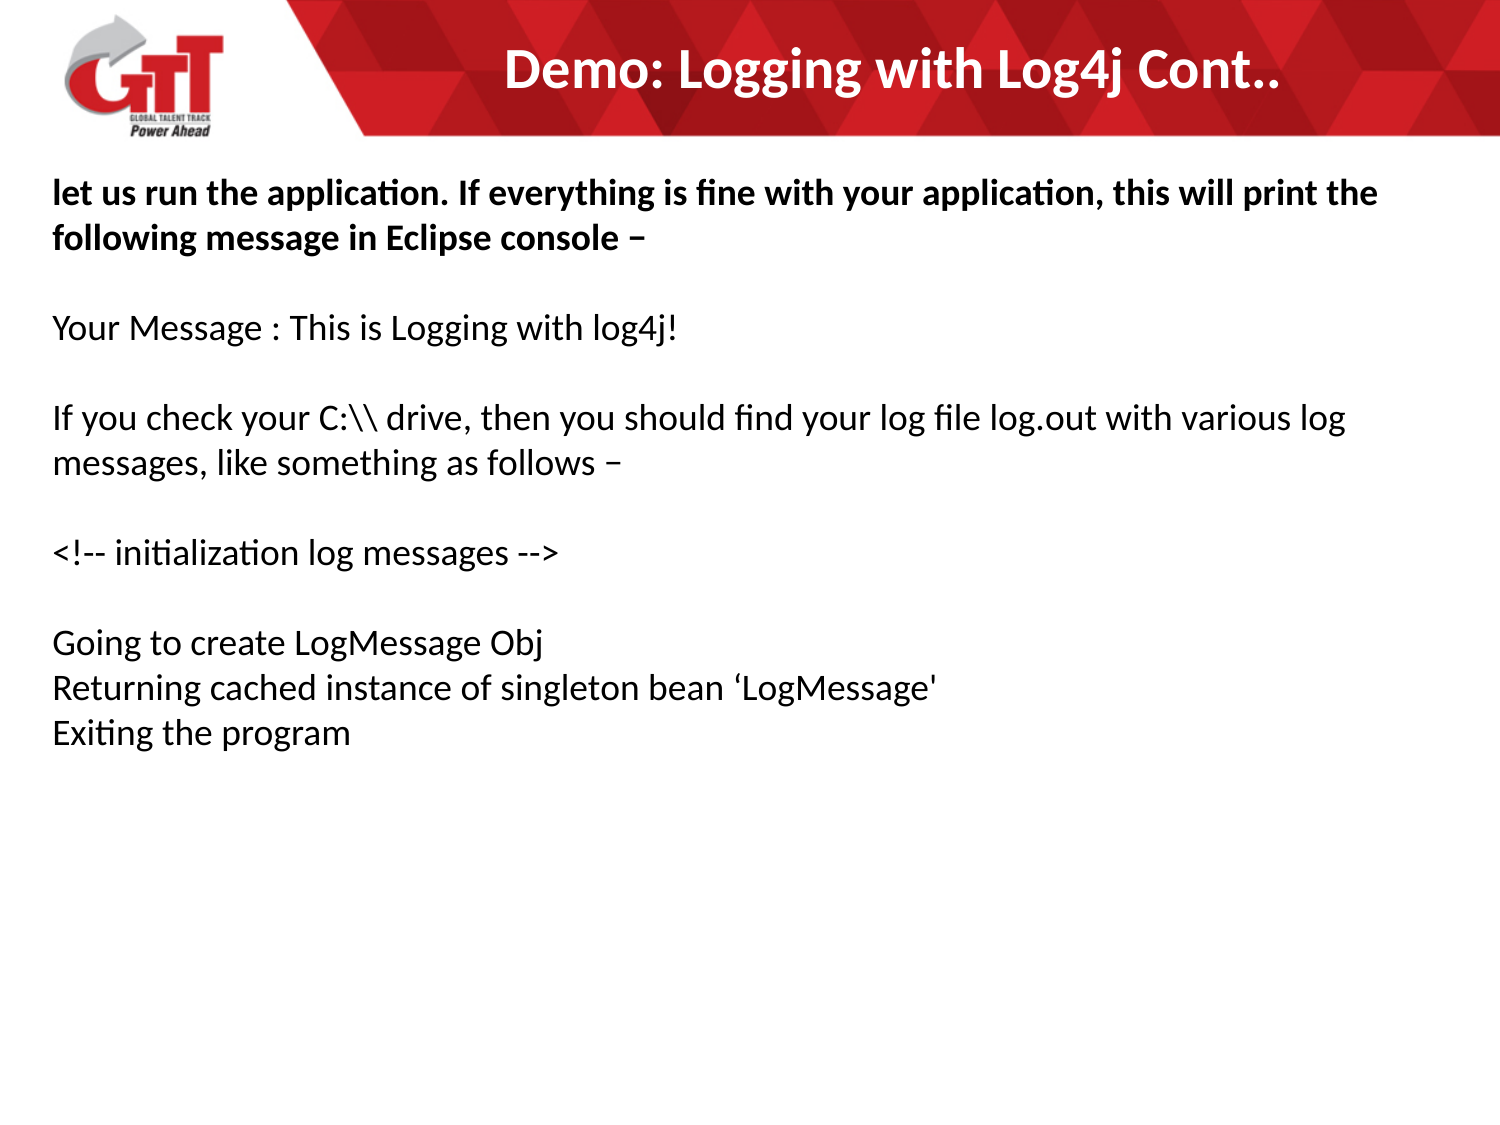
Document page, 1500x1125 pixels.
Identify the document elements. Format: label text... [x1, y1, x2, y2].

picture [0, 0, 1500, 1125]
text_box let us run the application. If everything is fine with your application, this will print the following message in Eclipse console − Your Message : This is Logging with log4j! If you check your C:\\ drive, then you should find your log file log.out with various log messages, like something as follows − <!-- initialization log messages --> Going to create LogMessage Obj Returning cached instance of singleton bean ‘LogMessage' Exiting the program [37, 160, 1500, 886]
title Demo: Logging with Log4j Cont.. [324, 12, 1463, 118]
